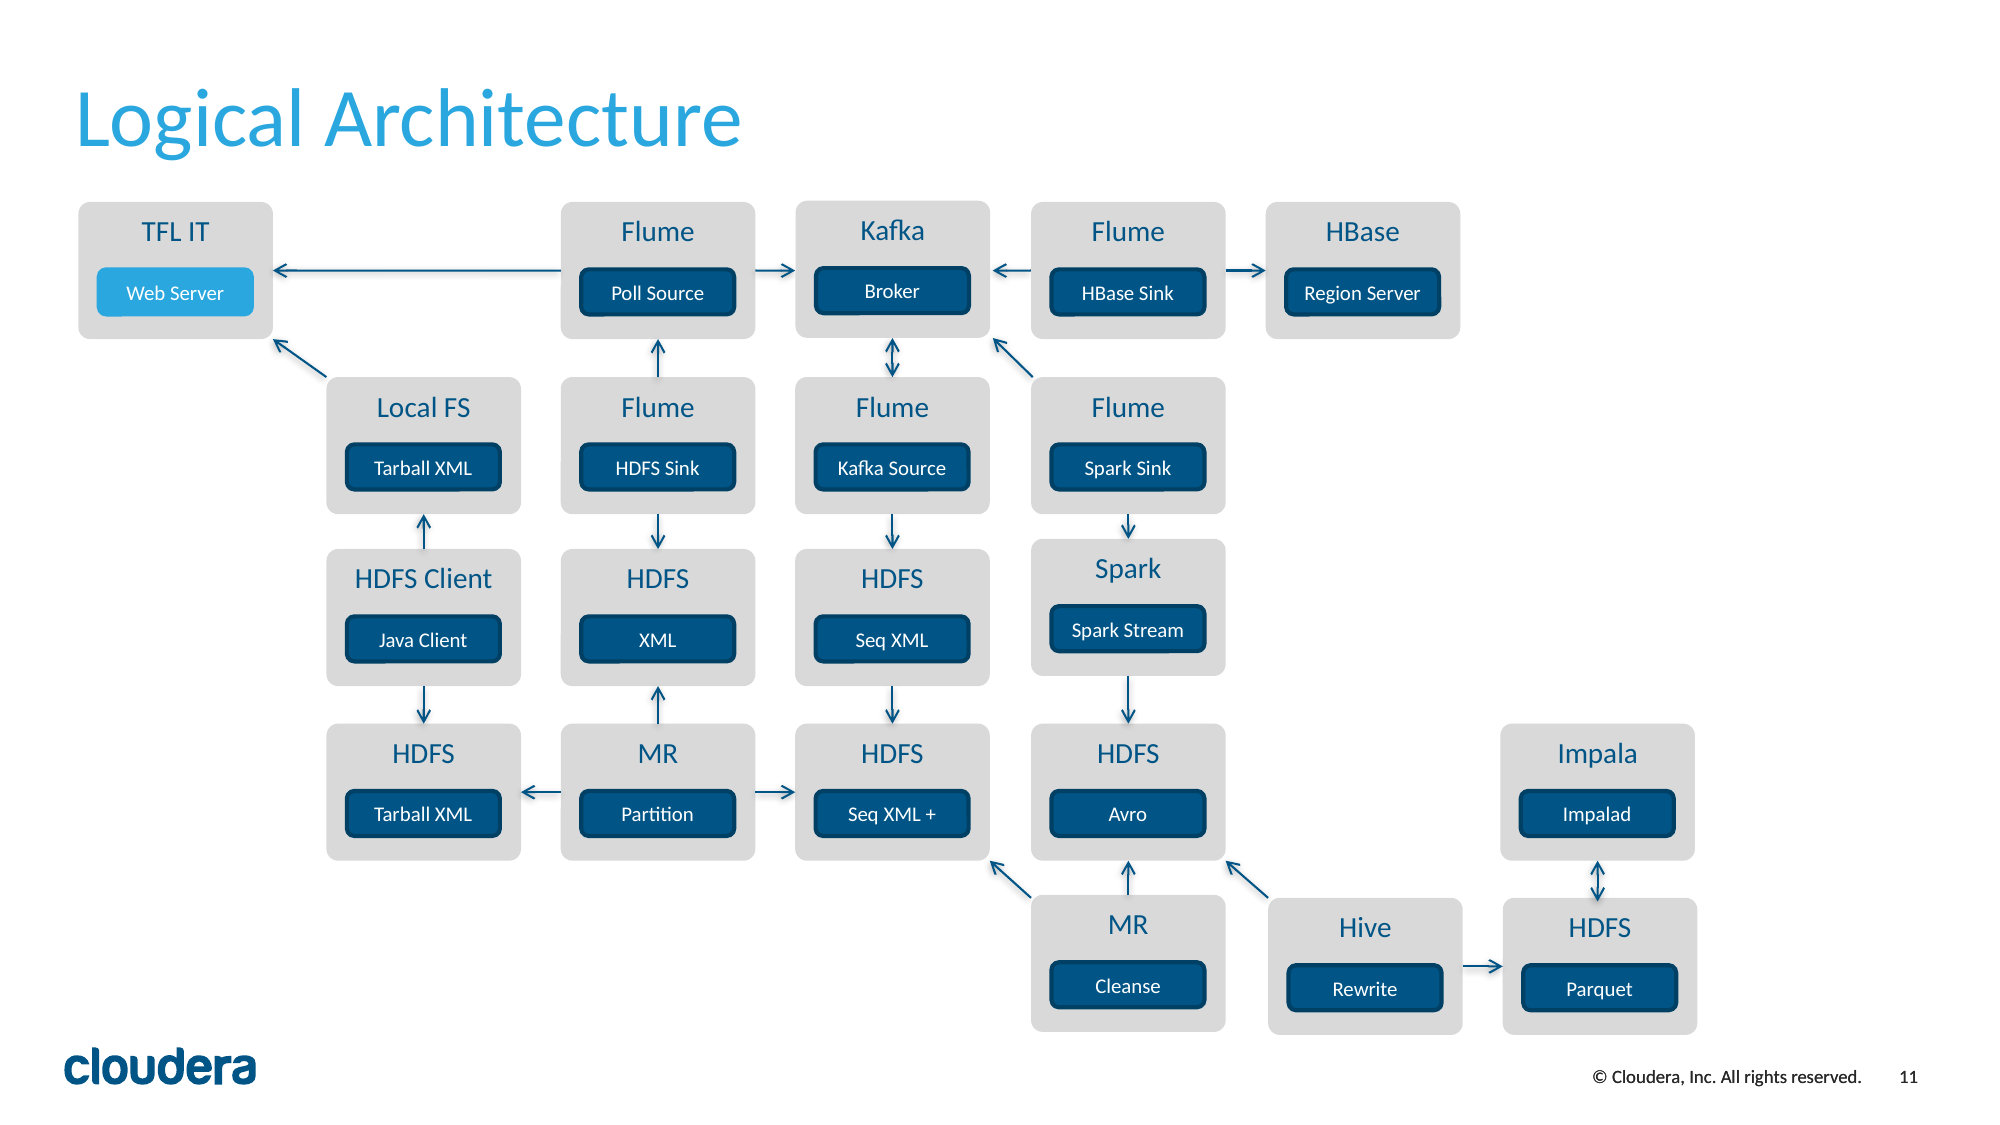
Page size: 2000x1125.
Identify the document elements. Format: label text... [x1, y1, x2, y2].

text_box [560, 201, 756, 340]
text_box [326, 723, 522, 861]
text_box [794, 723, 990, 861]
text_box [1267, 897, 1463, 1036]
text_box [78, 201, 274, 340]
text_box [326, 376, 522, 515]
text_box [1030, 894, 1226, 1033]
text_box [795, 200, 991, 339]
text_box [989, 860, 1032, 899]
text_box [1030, 376, 1226, 515]
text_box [1030, 723, 1226, 861]
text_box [272, 338, 327, 378]
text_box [1030, 538, 1226, 677]
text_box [794, 548, 990, 687]
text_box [992, 337, 1033, 378]
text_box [1225, 860, 1269, 899]
title Logical Architecture [60, 75, 1916, 205]
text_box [1500, 723, 1696, 861]
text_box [1030, 201, 1226, 340]
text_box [326, 548, 522, 687]
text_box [560, 376, 756, 515]
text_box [1502, 897, 1698, 1036]
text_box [1265, 201, 1461, 340]
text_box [560, 548, 756, 687]
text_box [794, 376, 990, 515]
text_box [560, 723, 756, 861]
